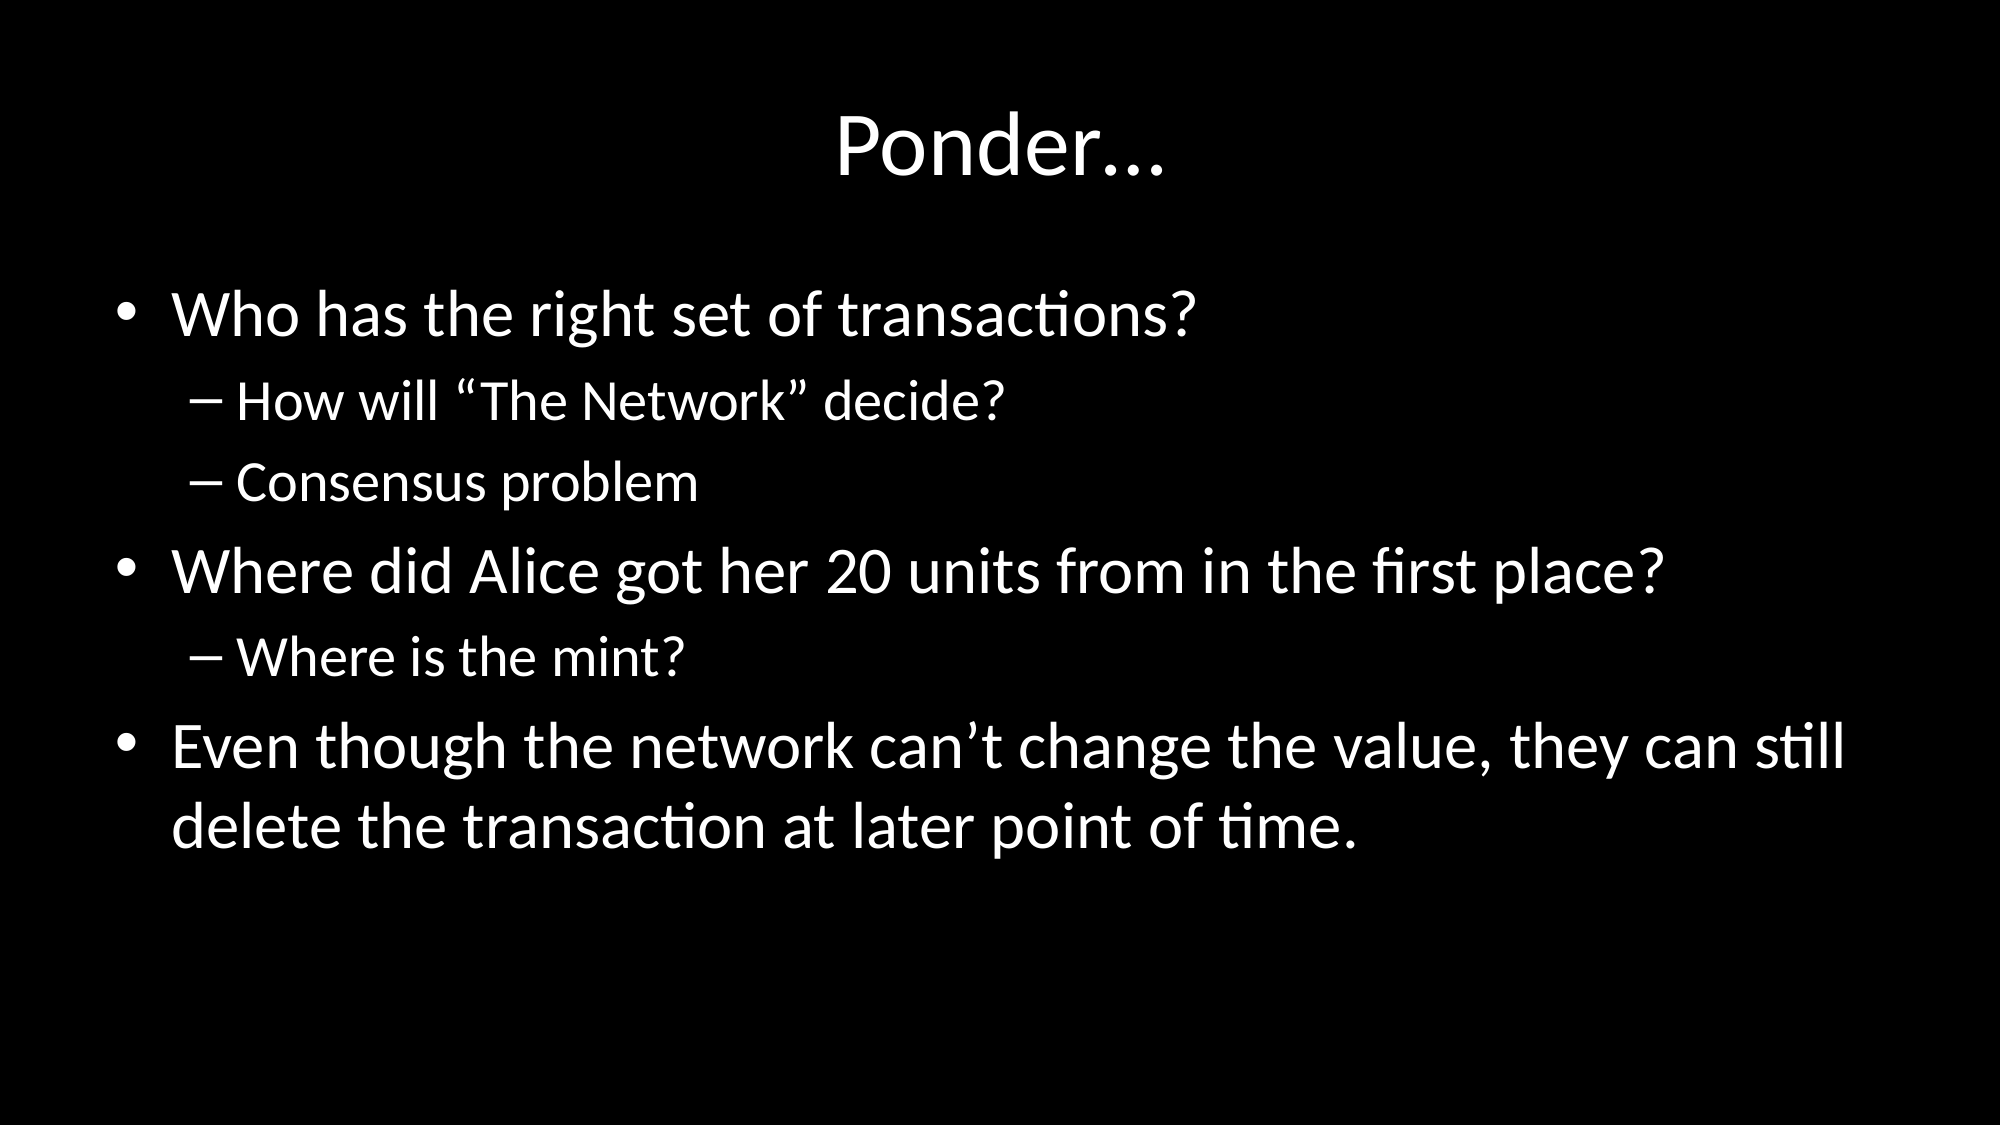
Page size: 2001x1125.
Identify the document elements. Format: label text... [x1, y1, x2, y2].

title Ponder… [99, 45, 1900, 233]
list Who has the right set of transactions? How will “The Network” decide? Consensus problem Where did Alice got her 20 units from in the first place? Where is the mint? Even though the network can’t change the value, they can still delete the transaction at later point of time. [99, 262, 1900, 1005]
